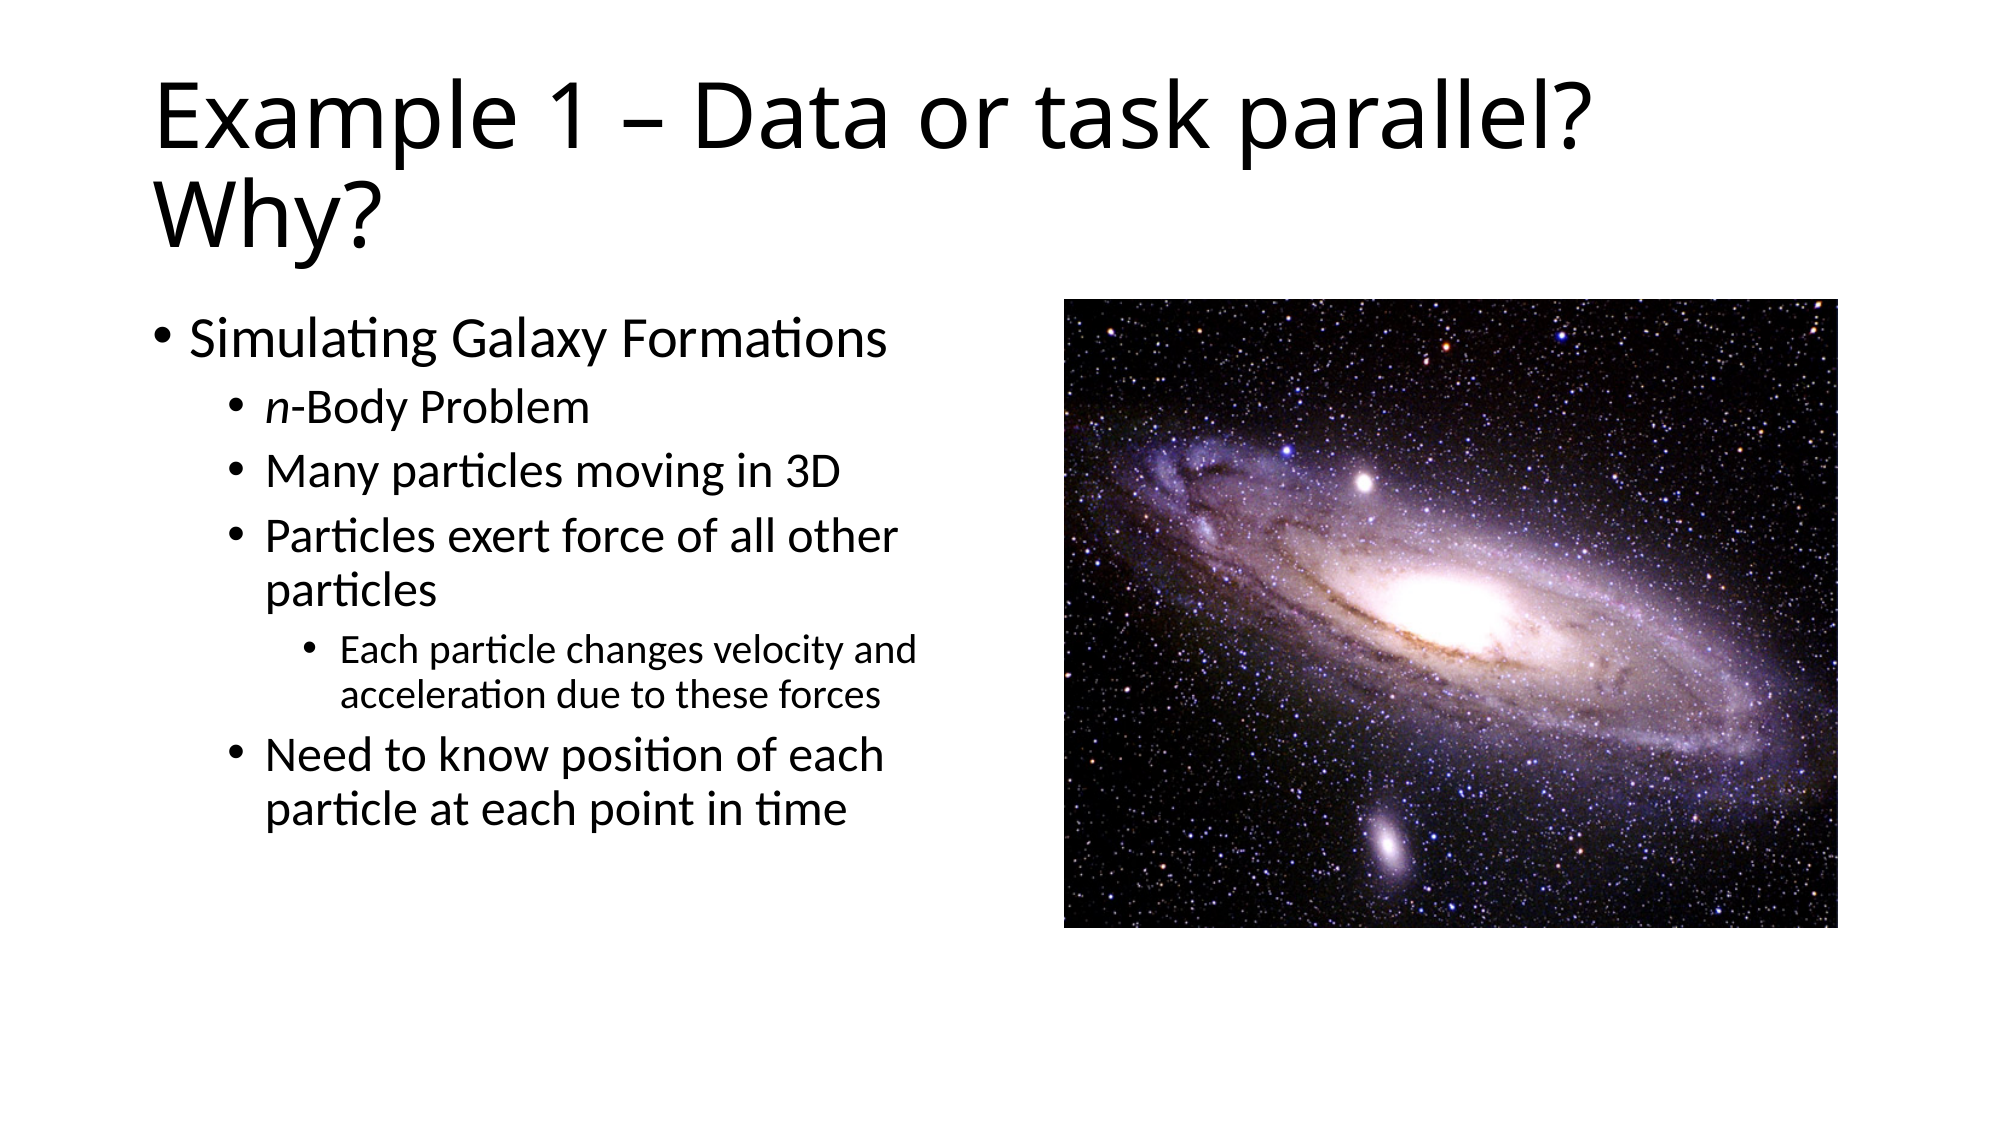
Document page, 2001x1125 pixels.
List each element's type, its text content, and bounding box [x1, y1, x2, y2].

list Simulating Galaxy Formations n-Body Problem Many particles moving in 3D Particles exert force of all other particles Each particle changes velocity and acceleration due to these forces Need to know position of each particle at each point in time [137, 299, 988, 1014]
picture [1064, 299, 1838, 929]
title Example 1 – Data or task parallel? Why? [137, 59, 1863, 278]
